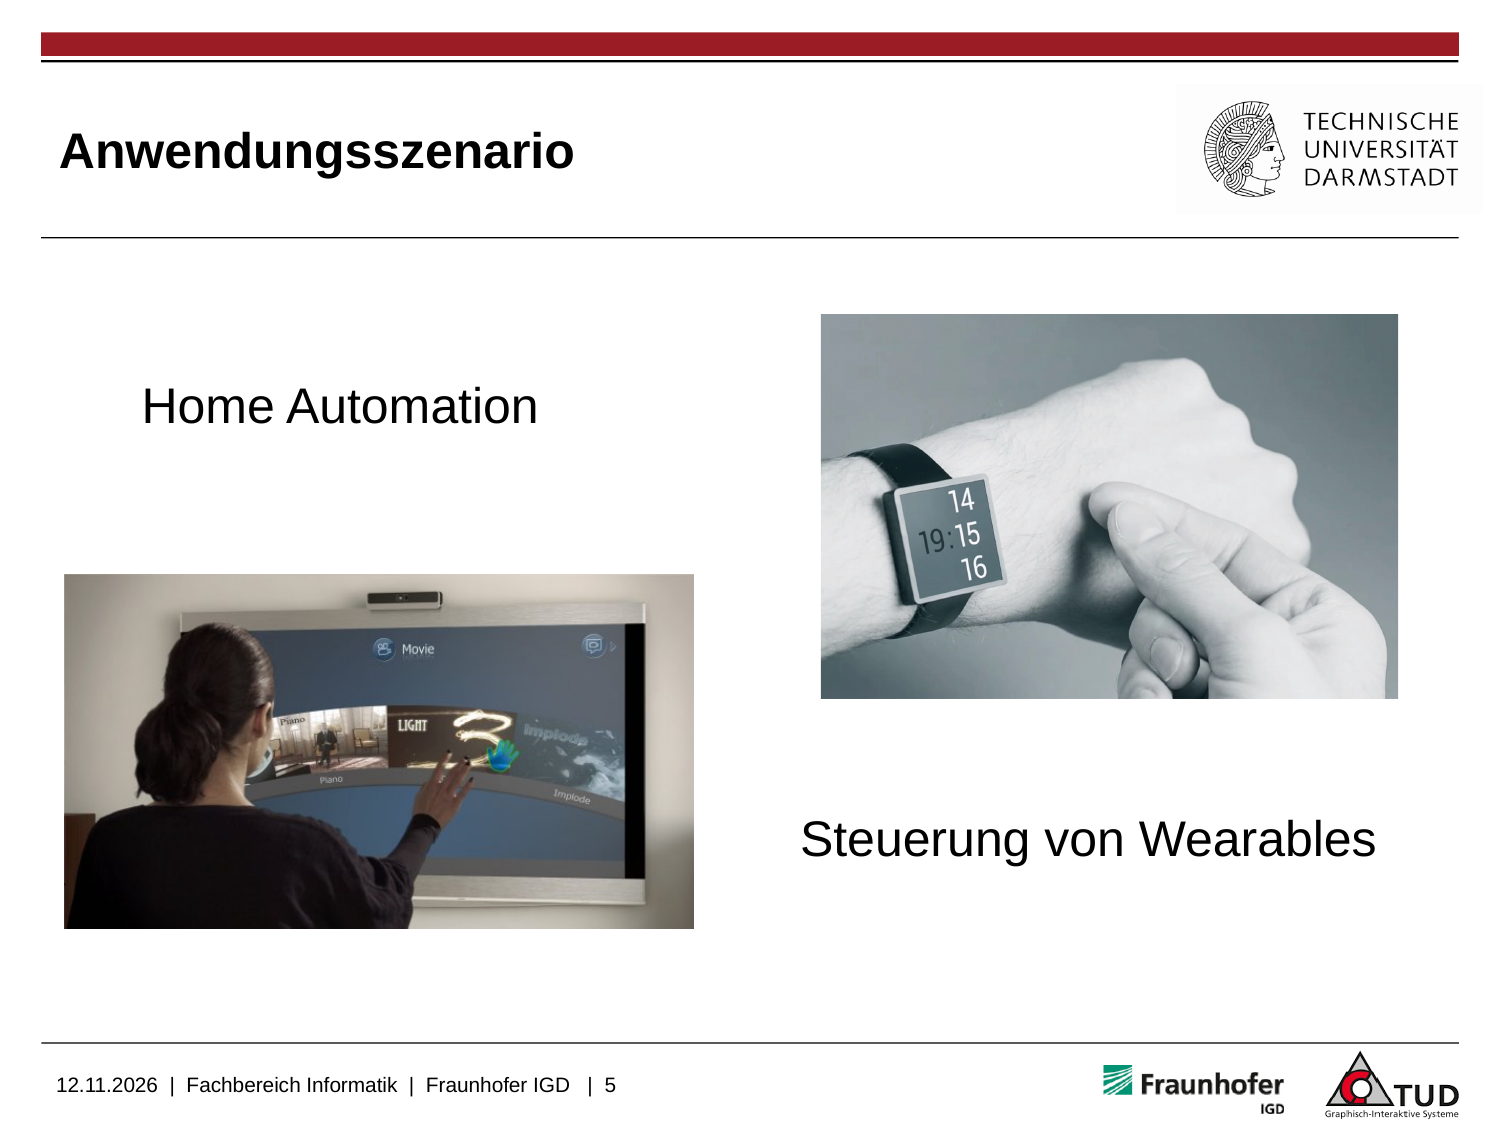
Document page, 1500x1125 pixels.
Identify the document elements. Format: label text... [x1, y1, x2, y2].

picture [1100, 1046, 1495, 1123]
picture [64, 574, 694, 929]
picture [820, 314, 1399, 699]
title Anwendungsszenario [58, 79, 1149, 218]
list Home Automation [141, 348, 585, 469]
picture [1175, 84, 1483, 214]
text_box Steuerung von Wearables [785, 798, 1424, 874]
